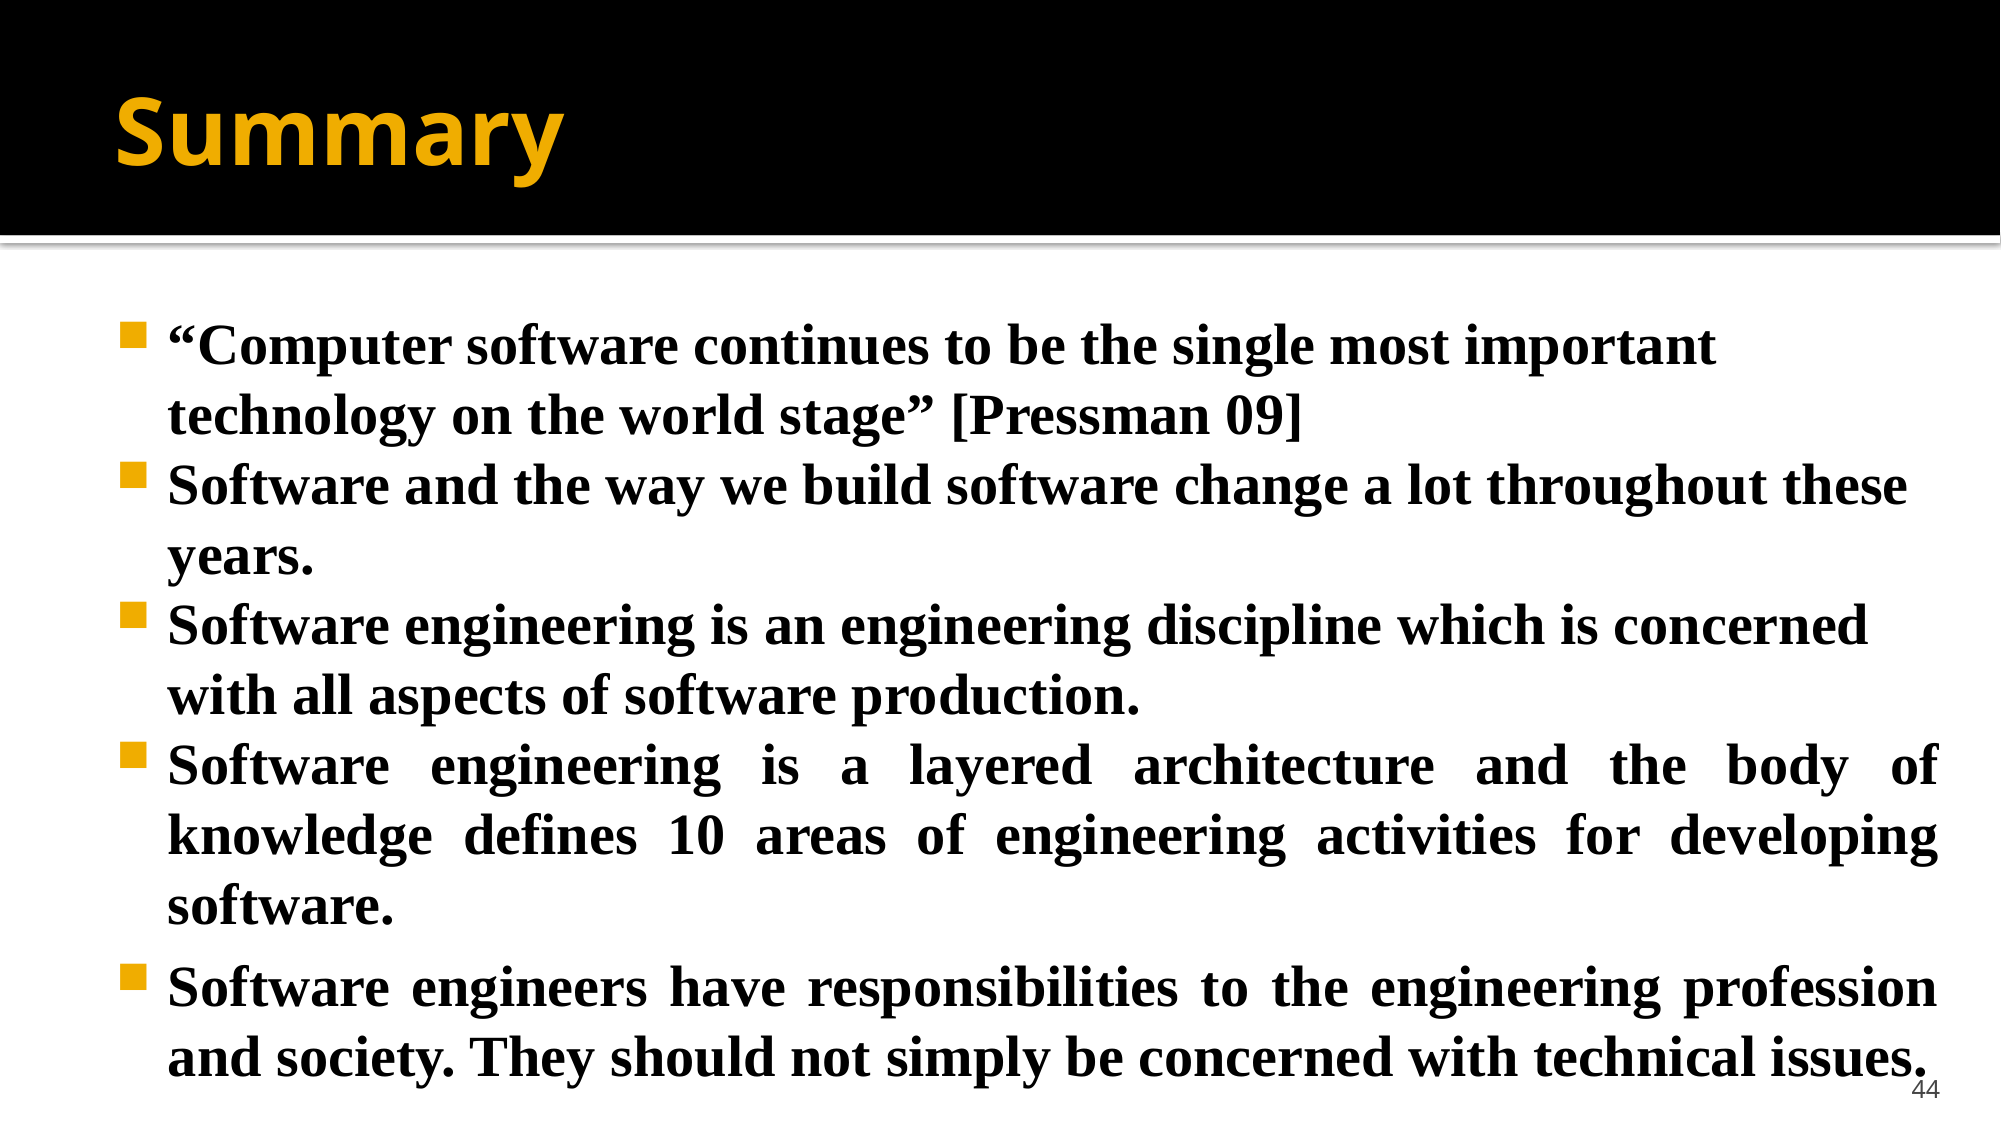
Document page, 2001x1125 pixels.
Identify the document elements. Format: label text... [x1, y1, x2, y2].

slide_number 44 [1794, 1062, 1955, 1108]
title Summary [99, 25, 1900, 231]
list “Computer software continues to be the single most important technology on the world stage” [Pressman 09] Software and the way we build software change a lot throughout these years. Software engineering is an engineering discipline which is concerned with all aspects of software production. Software engineering is a layered architecture and the body of knowledge defines 10 areas of engineering activities for developing software. Software engineers have responsibilities to the engineering profession and society. They should not simply be concerned with technical issues. [99, 291, 1955, 1050]
